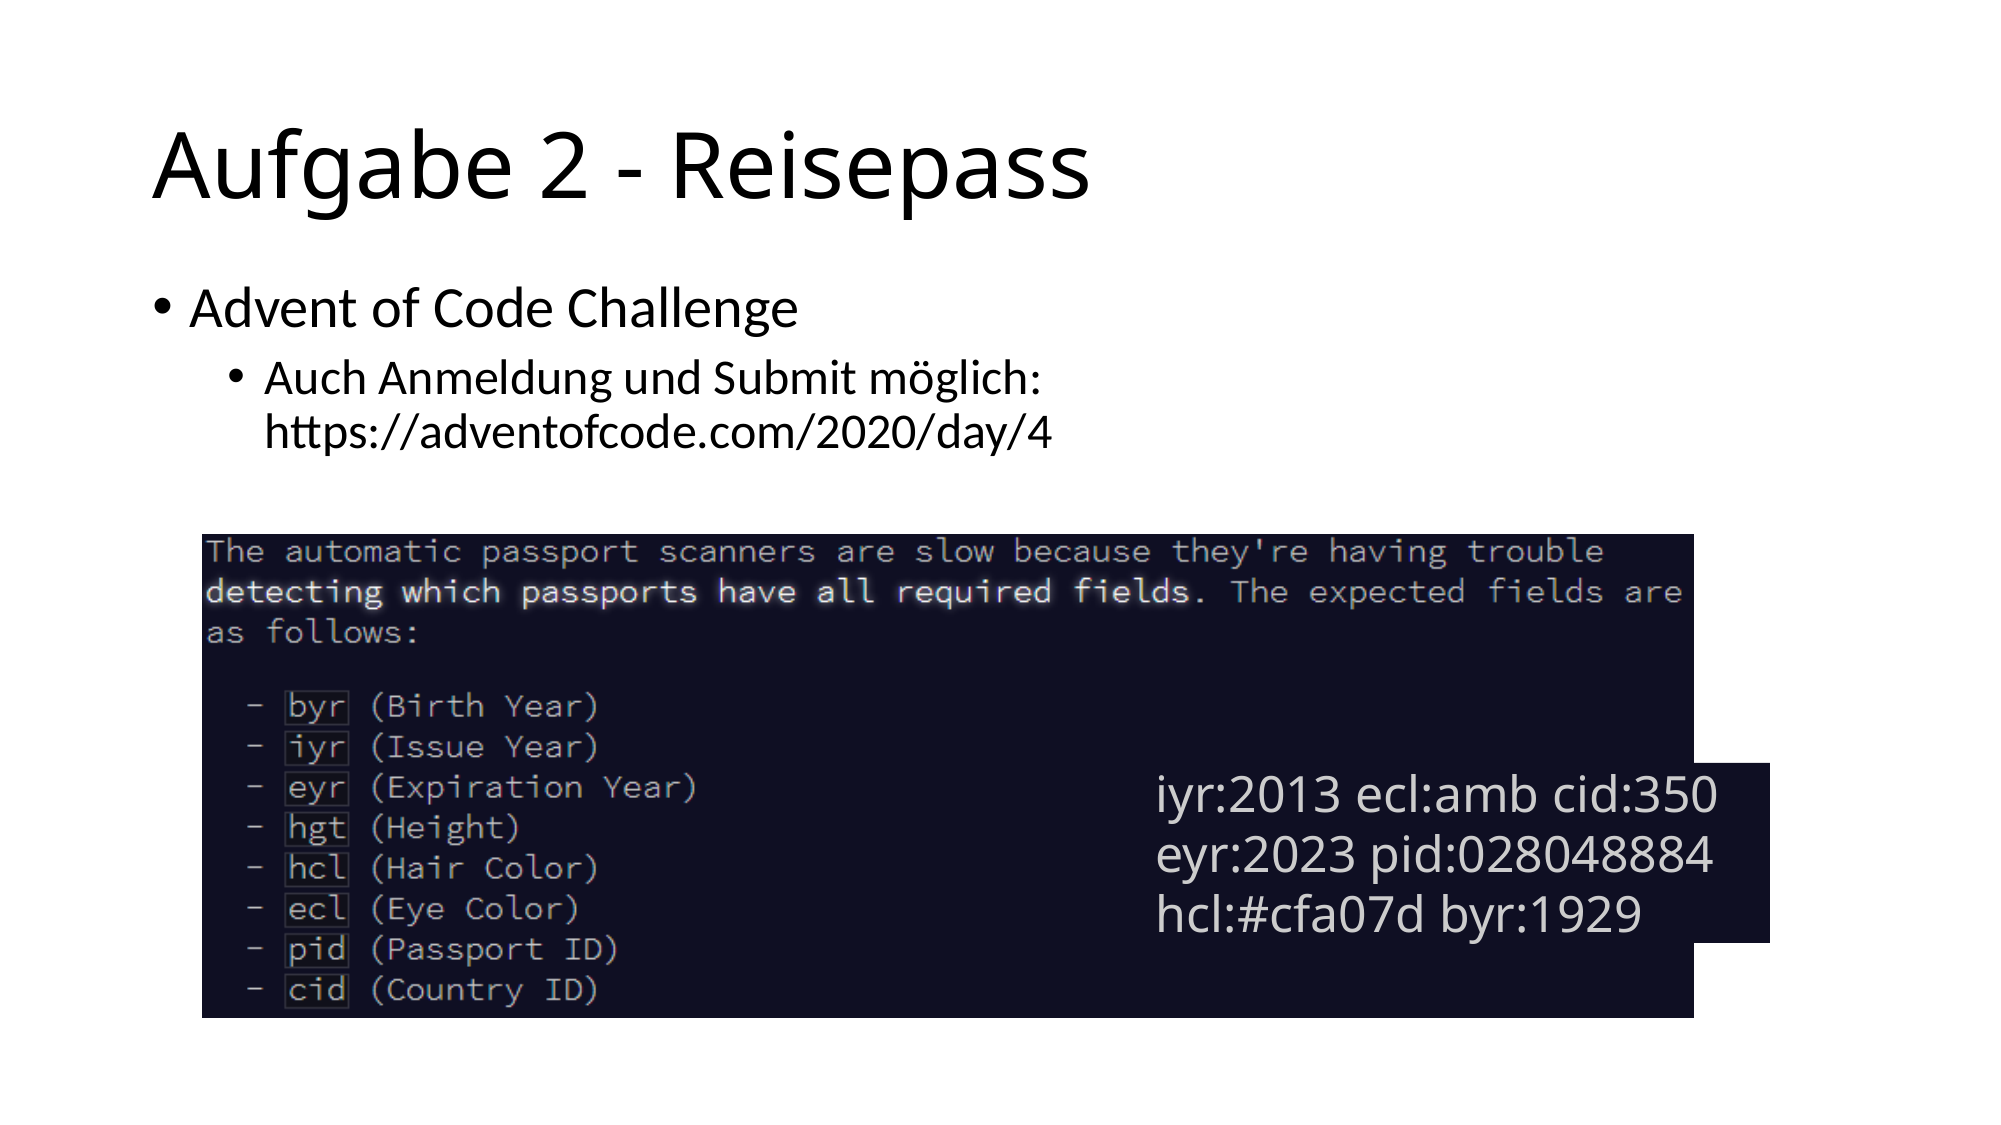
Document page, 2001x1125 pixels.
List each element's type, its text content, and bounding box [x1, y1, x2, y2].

title Aufgabe 2 - Reisepass [137, 59, 1863, 278]
list Advent of Code Challenge Auch Anmeldung und Submit möglich: https://adventofcode.com/2020/day/4 [137, 270, 1583, 984]
text_box iyr:2013 ecl:amb cid:350 eyr:2023 pid:028048884 hcl:#cfa07d byr:1929 [1694, 762, 1770, 943]
picture [202, 534, 1694, 1018]
